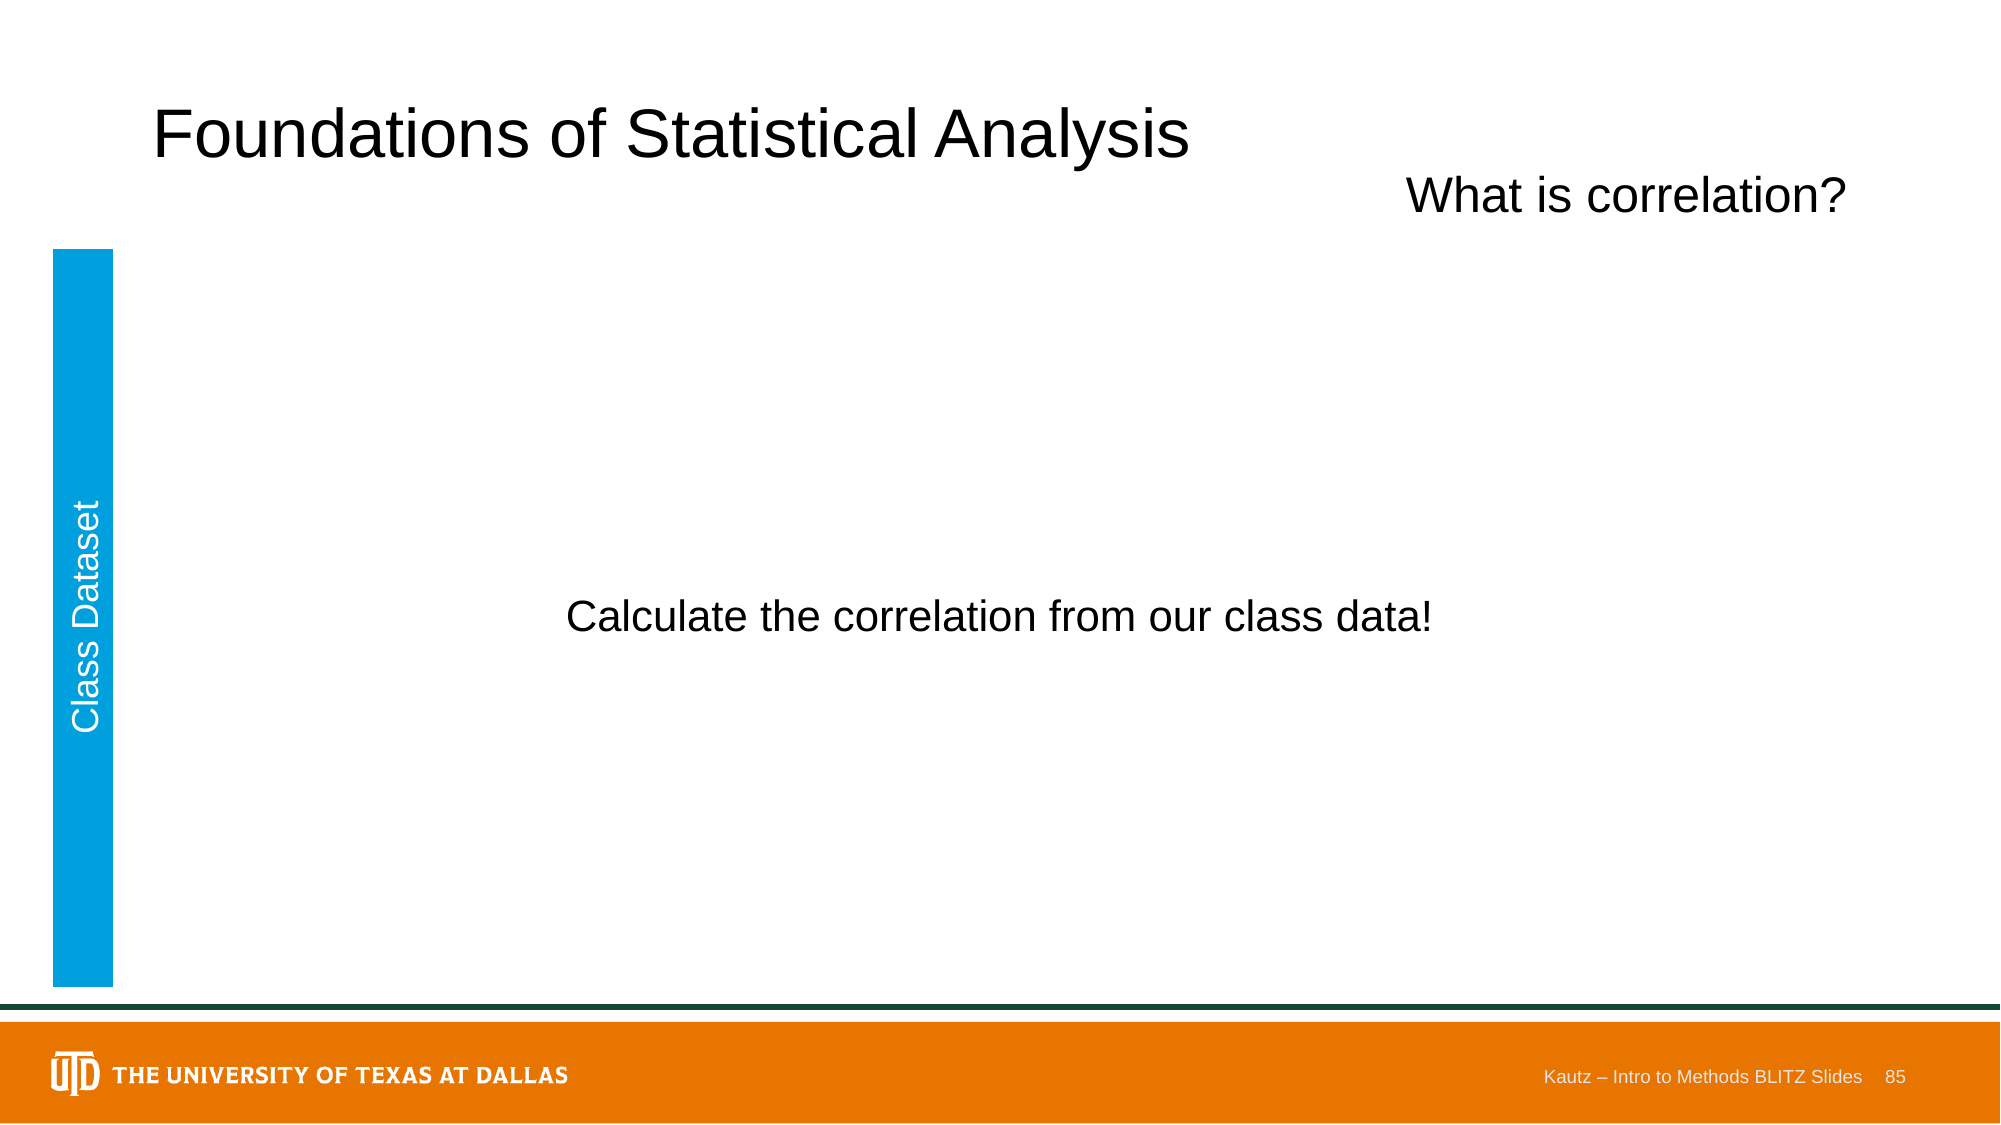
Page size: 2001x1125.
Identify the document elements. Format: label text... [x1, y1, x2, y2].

footer Kautz – Intro to Methods BLITZ Slides [662, 1059, 1863, 1092]
slide_number 85 [1863, 1060, 1922, 1092]
picture [24, 1021, 588, 1121]
text_box What is correlation? [137, 40, 1863, 231]
list Calculate the correlation from our class data! [137, 259, 1863, 975]
text_box Class Dataset [53, 249, 113, 987]
